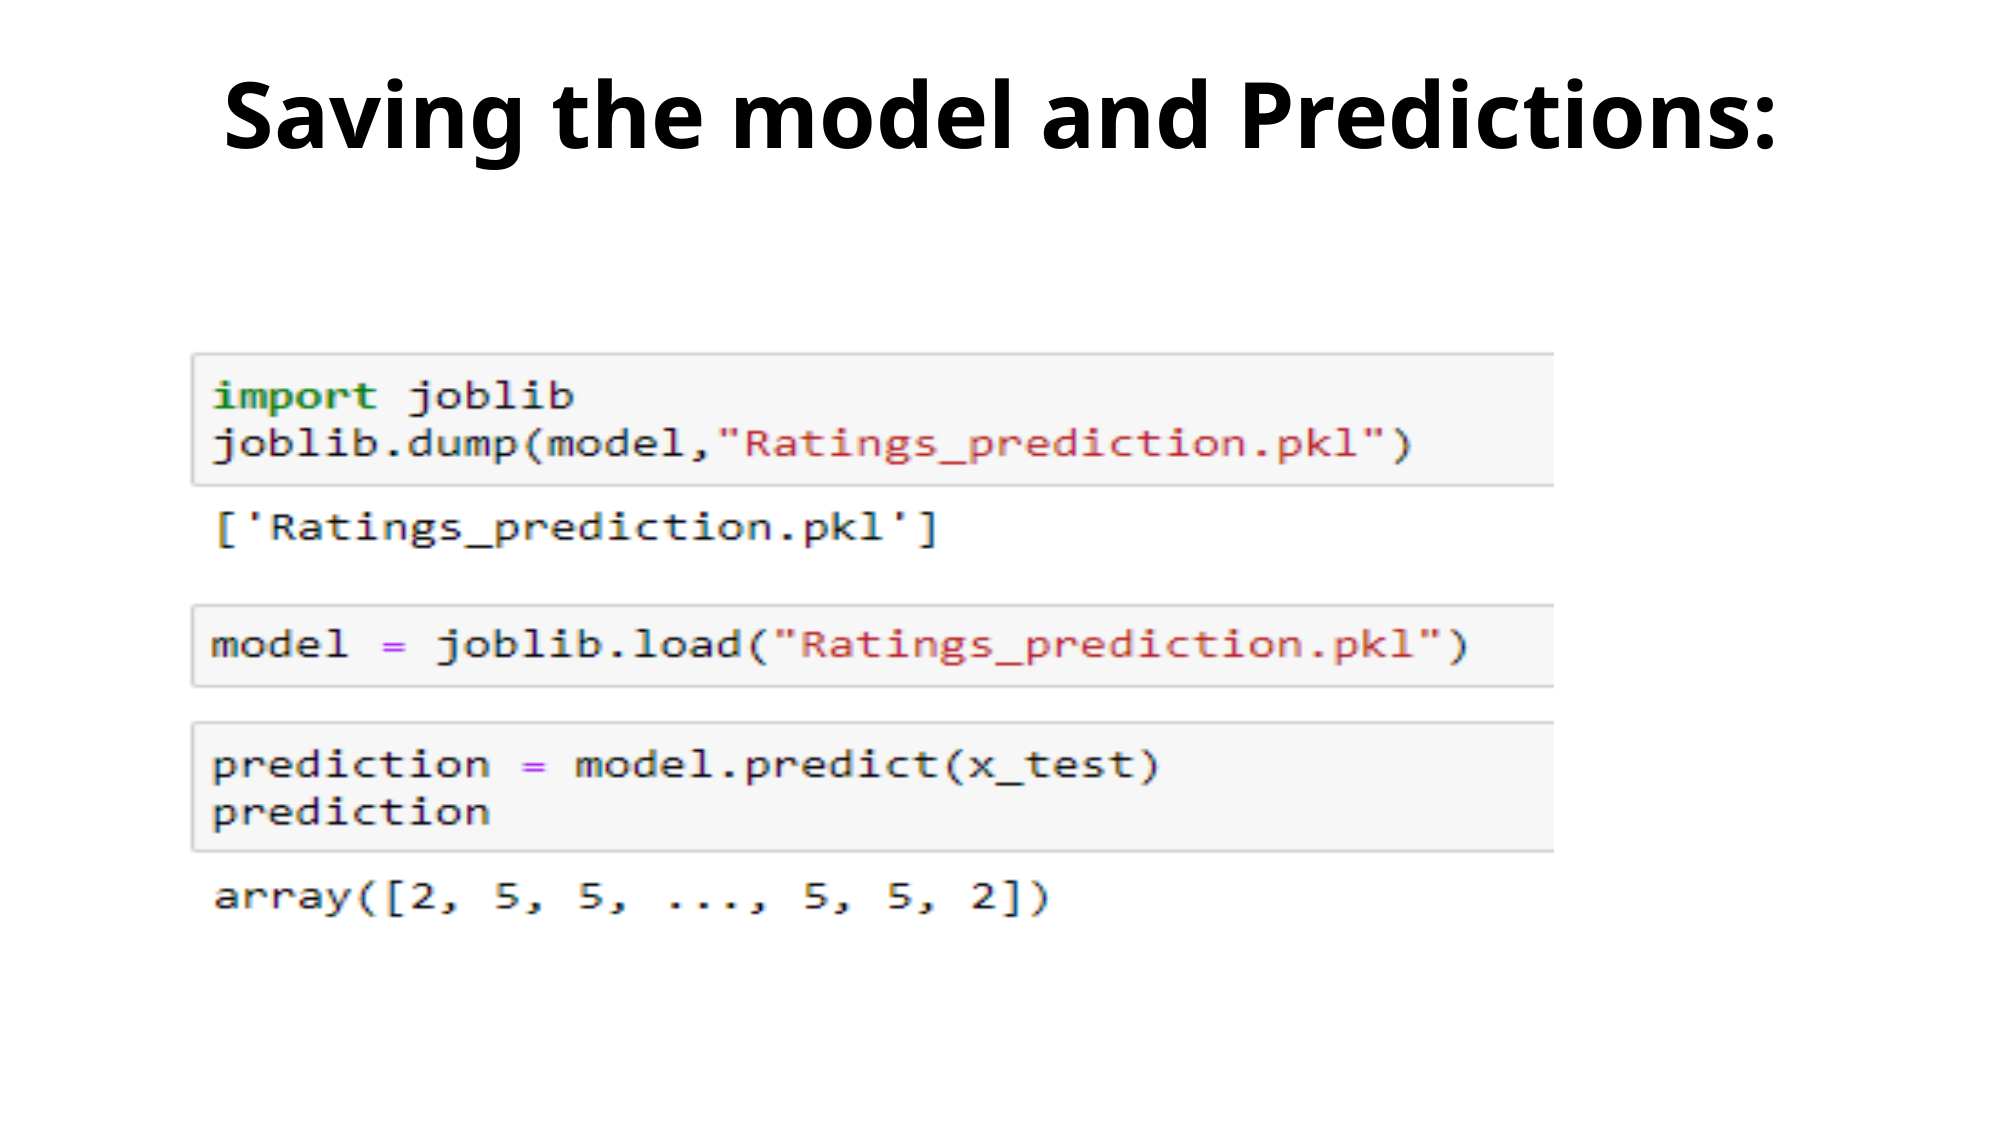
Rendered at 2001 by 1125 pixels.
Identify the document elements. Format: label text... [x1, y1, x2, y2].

title Saving the model and Predictions: [137, 59, 1863, 278]
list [181, 320, 1554, 1007]
